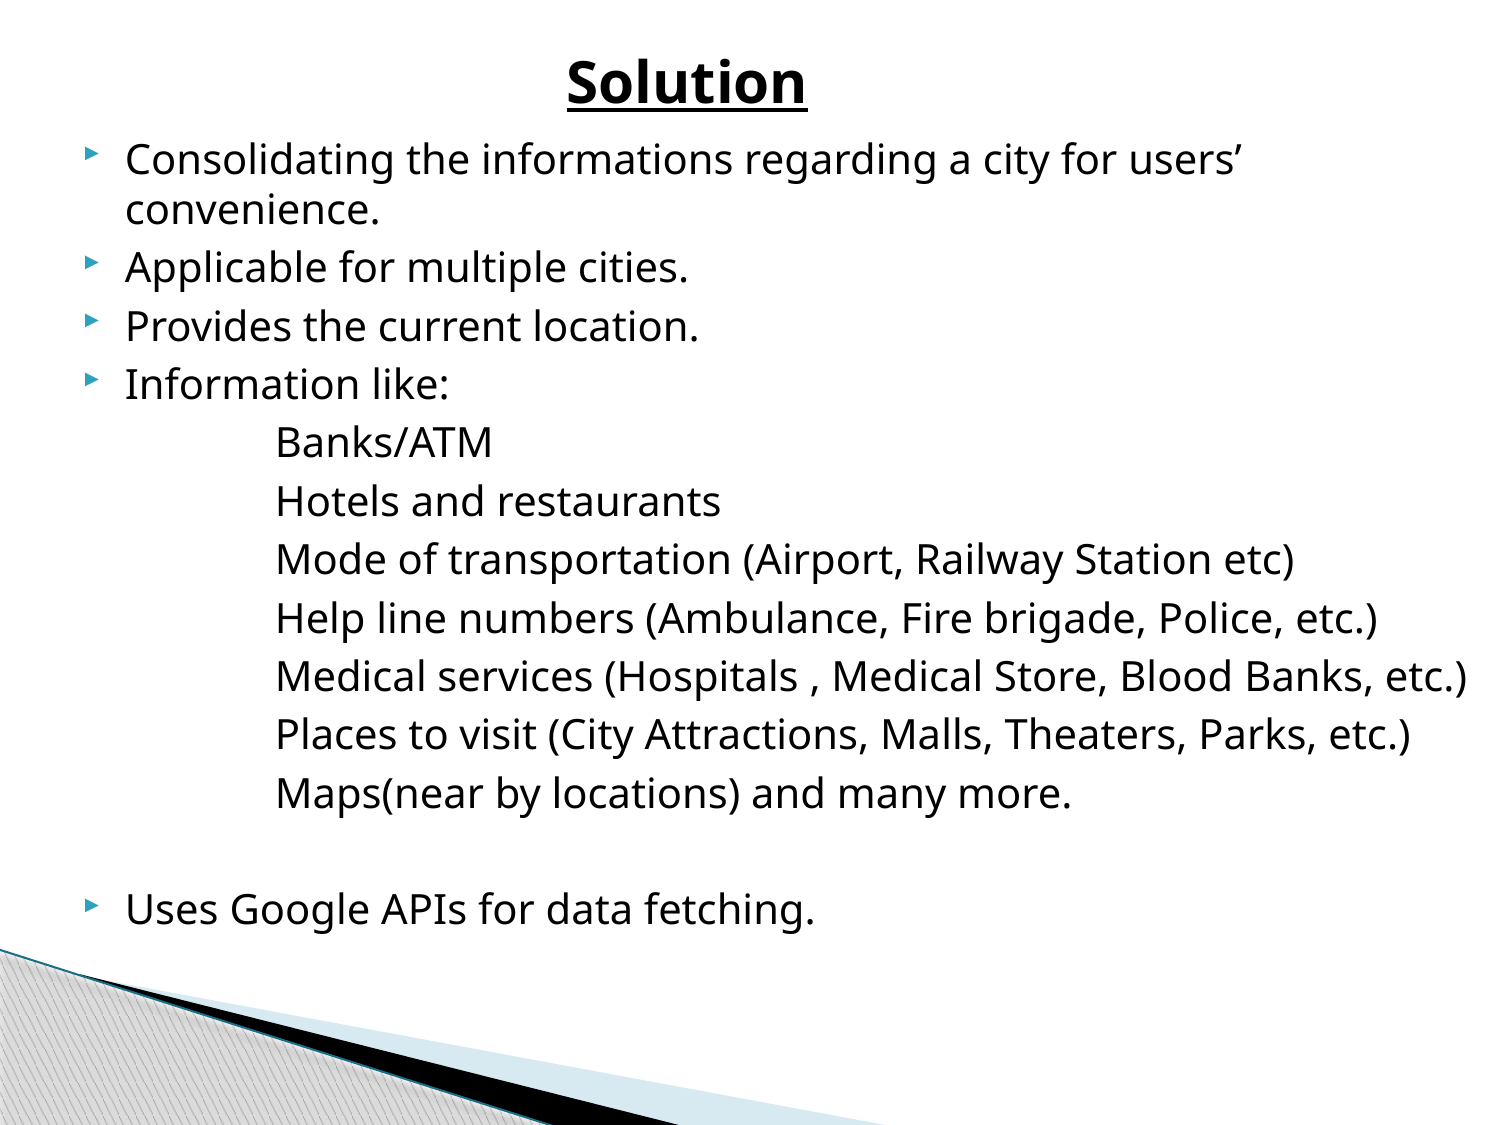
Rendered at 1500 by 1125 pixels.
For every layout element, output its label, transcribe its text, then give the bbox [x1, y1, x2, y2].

text_box Solution [287, 37, 1088, 123]
list Consolidating the informations regarding a city for users’ convenience. Applicable for multiple cities. Provides the current location. Information like: Banks/ATM Hotels and restaurants Mode of transportation (Airport, Railway Station etc) Help line numbers (Ambulance, Fire brigade, Police, etc.) Medical services (Hospitals , Medical Store, Blood Banks, etc.) Places to visit (City Attractions, Malls, Theaters, Parks, etc.) Maps(near by locations) and many more. Uses Google APIs for data fetching. [50, 125, 1500, 1075]
